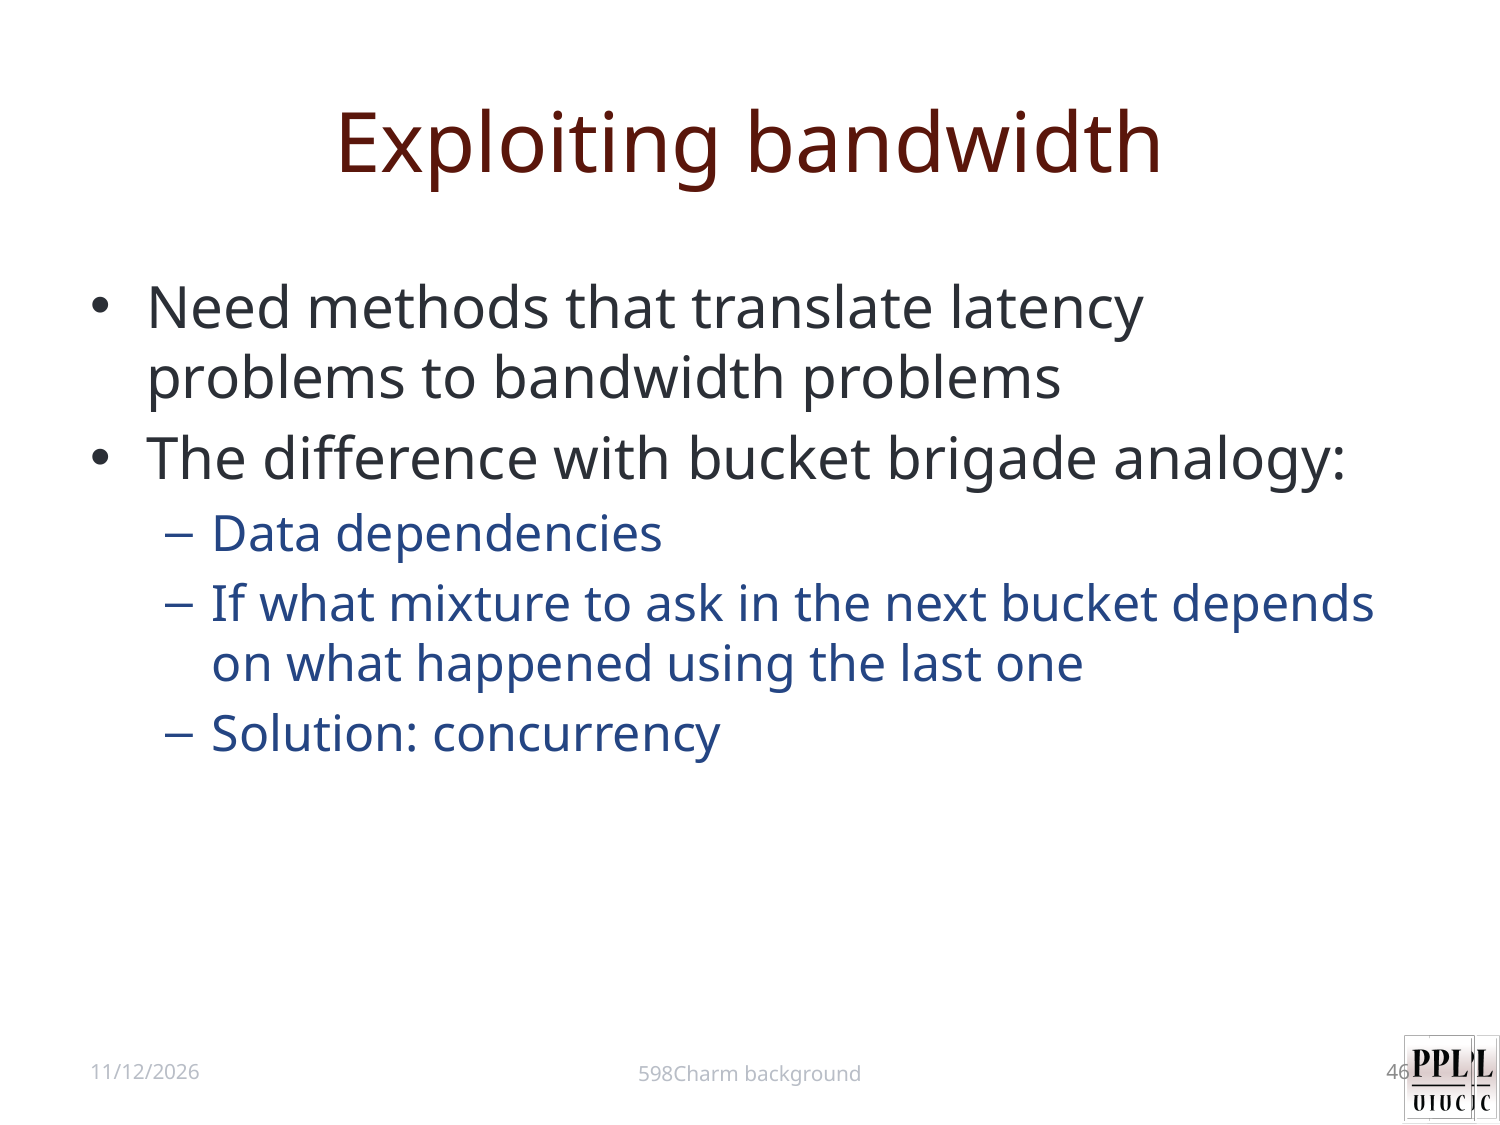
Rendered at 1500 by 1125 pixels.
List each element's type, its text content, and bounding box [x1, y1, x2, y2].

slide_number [75, 1042, 425, 1103]
title Exploiting bandwidth [75, 45, 1425, 233]
footer 598Charm background [512, 1042, 988, 1103]
picture [1400, 1032, 1500, 1125]
slide_number 46 [1074, 1042, 1425, 1103]
list Need methods that translate latency problems to bandwidth problems The difference with bucket brigade analogy: Data dependencies If what mixture to ask in the next bucket depends on what happened using the last one Solution: concurrency [75, 262, 1425, 1005]
